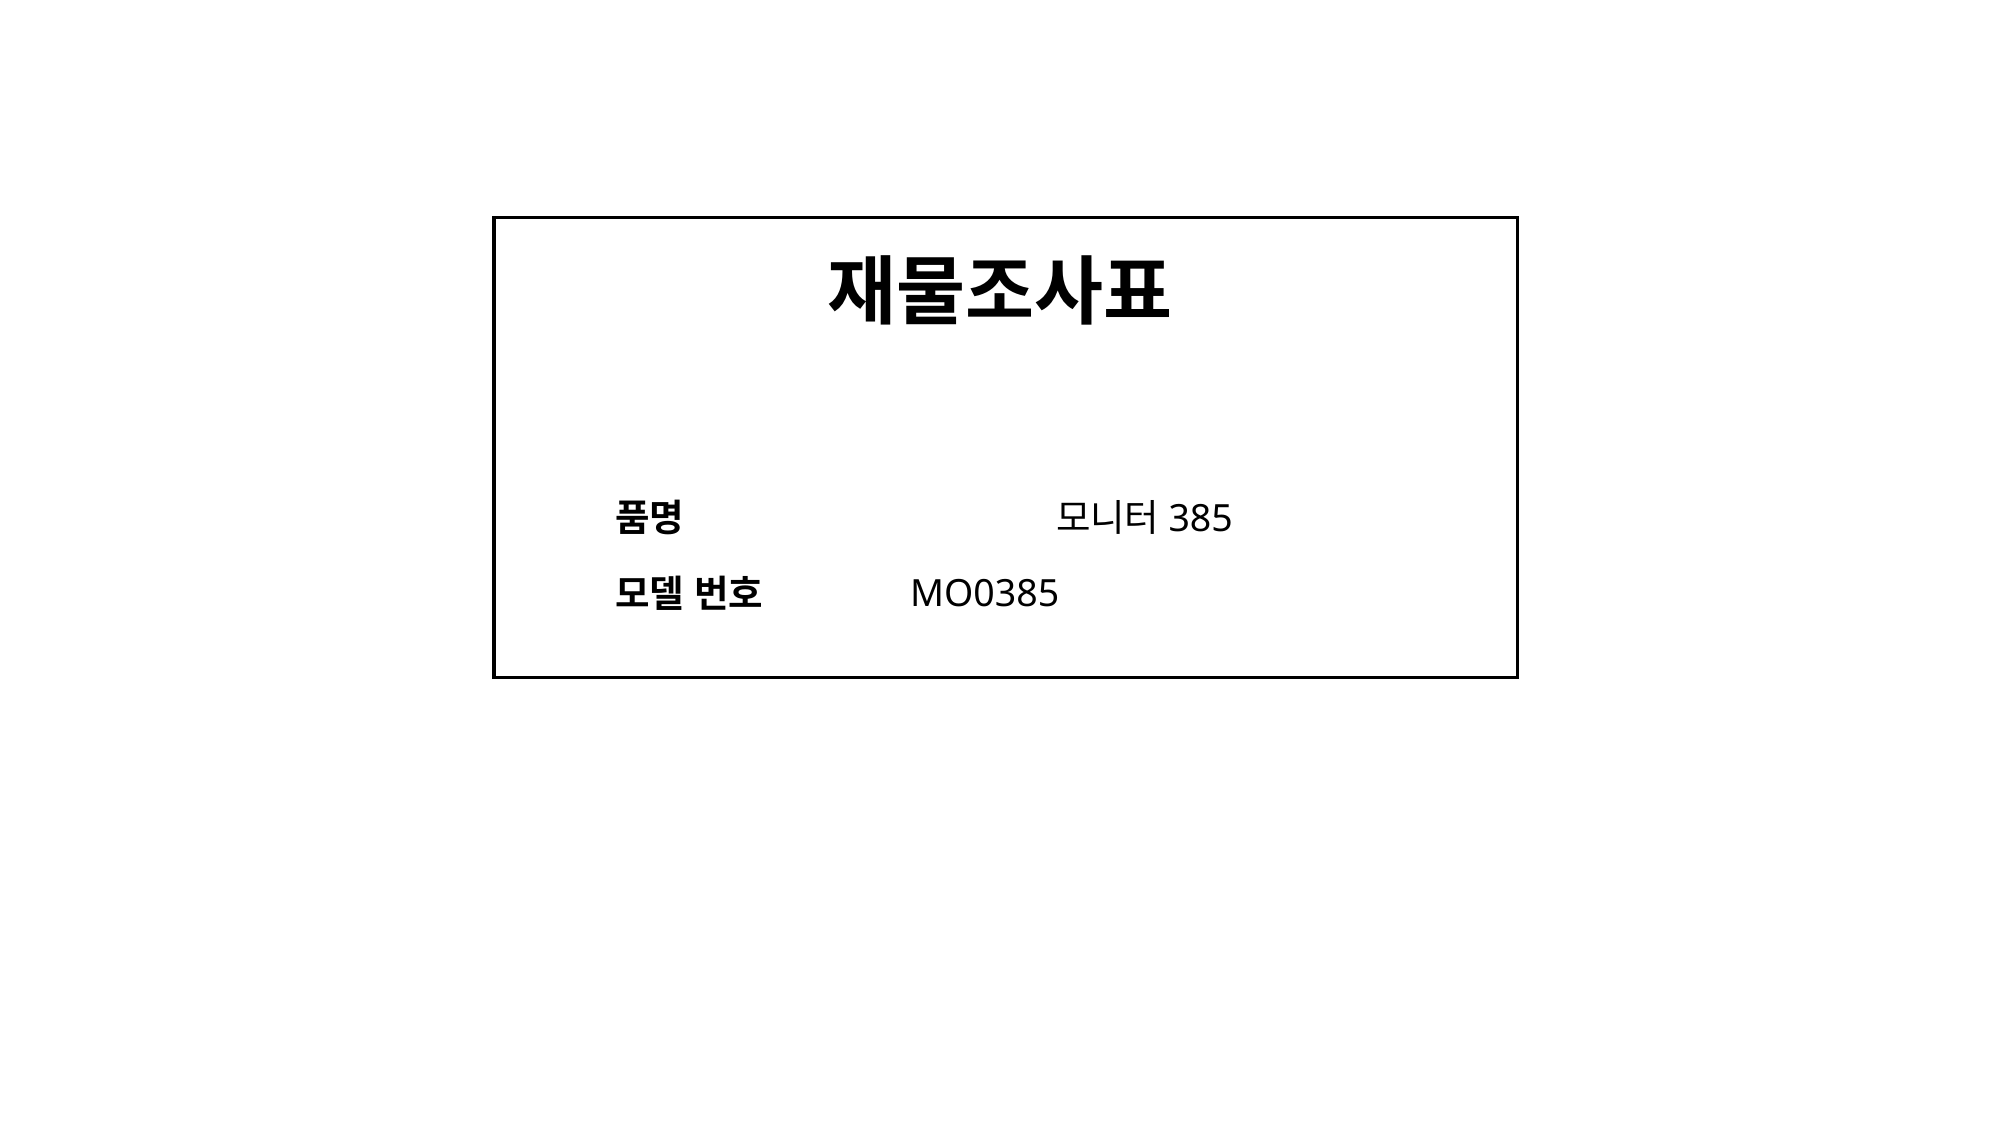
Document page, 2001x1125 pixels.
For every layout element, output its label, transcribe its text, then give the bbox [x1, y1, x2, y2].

text_box 재물조사표 [812, 235, 1188, 341]
text_box 품명 [600, 486, 820, 547]
text_box MO0385 [895, 561, 1394, 622]
text_box 모니터385 [1041, 486, 1249, 547]
text_box 모델 번호 [600, 562, 820, 623]
text_box [492, 216, 1519, 679]
